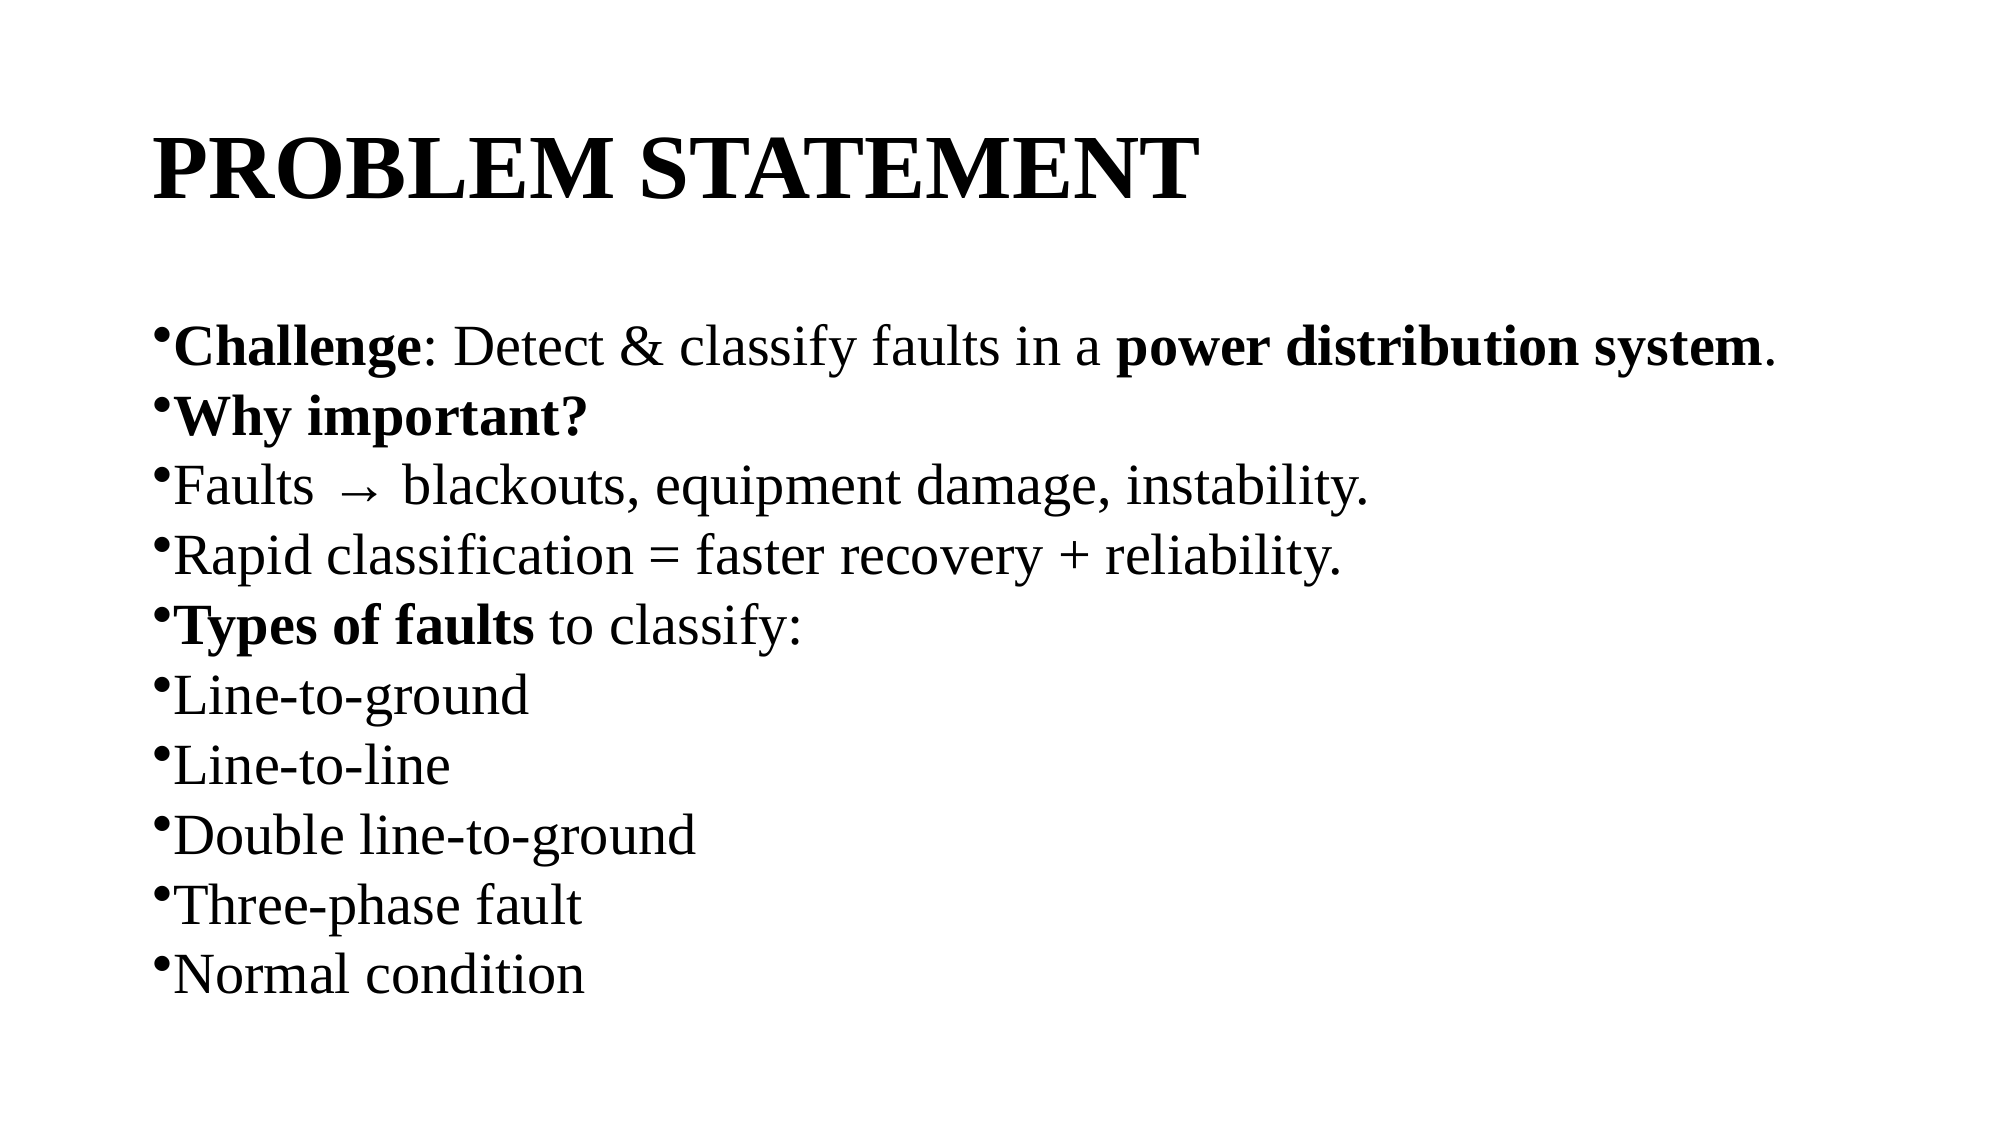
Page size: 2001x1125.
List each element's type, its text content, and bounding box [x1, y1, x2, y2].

list Challenge: Detect & classify faults in a power distribution system. Why important? Faults → blackouts, equipment damage, instability. Rapid classification = faster recovery + reliability. Types of faults to classify: Line-to-ground Line-to-line Double line-to-ground Three-phase fault Normal condition [137, 299, 1863, 1014]
title PROBLEM STATEMENT [137, 59, 1863, 278]
